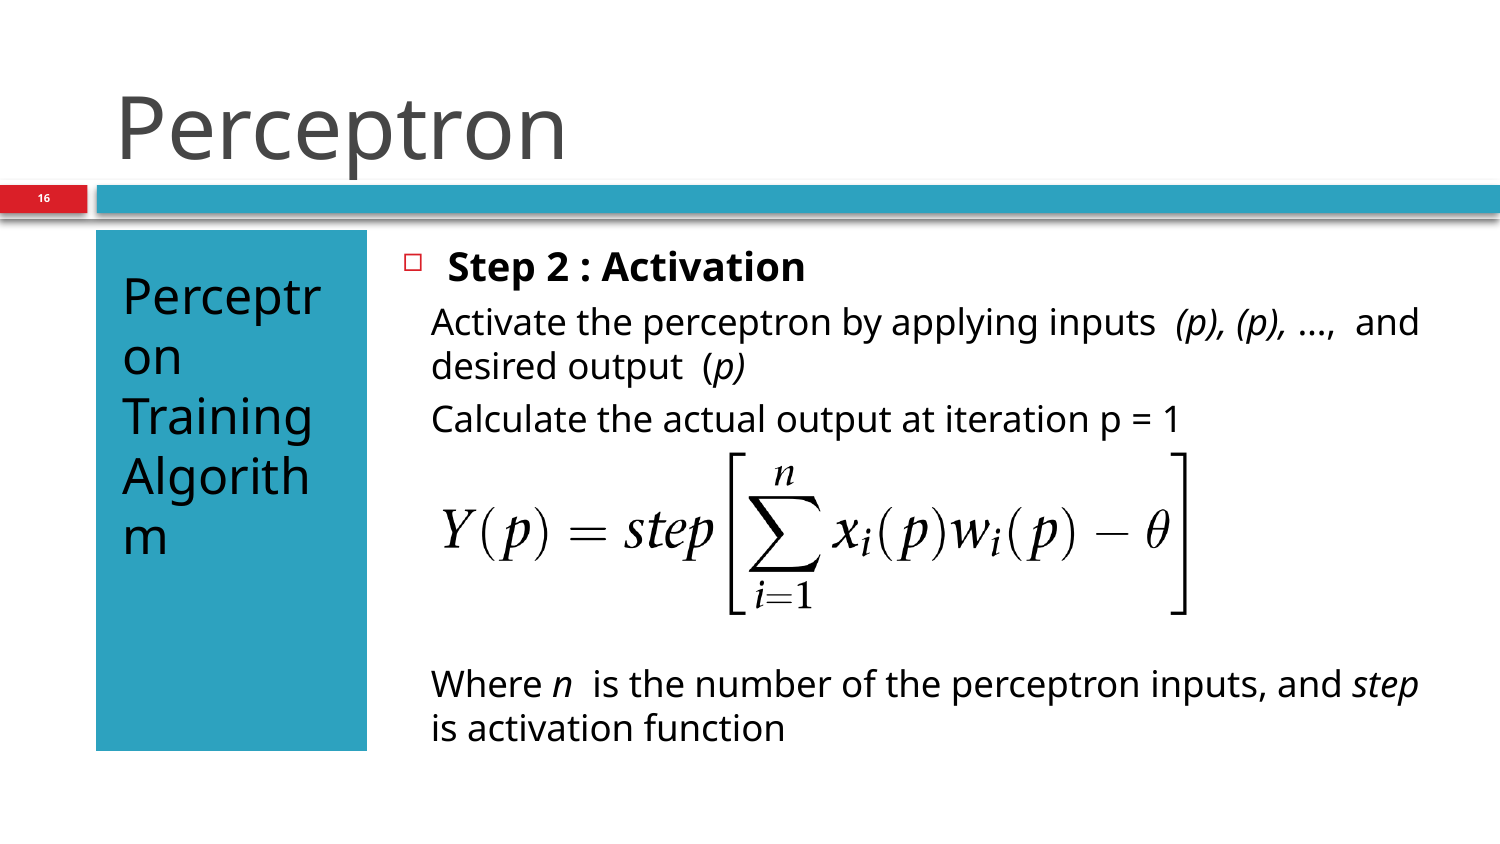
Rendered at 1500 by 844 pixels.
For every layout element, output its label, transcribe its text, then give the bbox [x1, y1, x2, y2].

list Perceptron Training Algorithm [96, 230, 367, 751]
slide_number 16 [0, 184, 88, 215]
title Perceptron [99, 19, 1438, 185]
picture [437, 446, 1194, 623]
